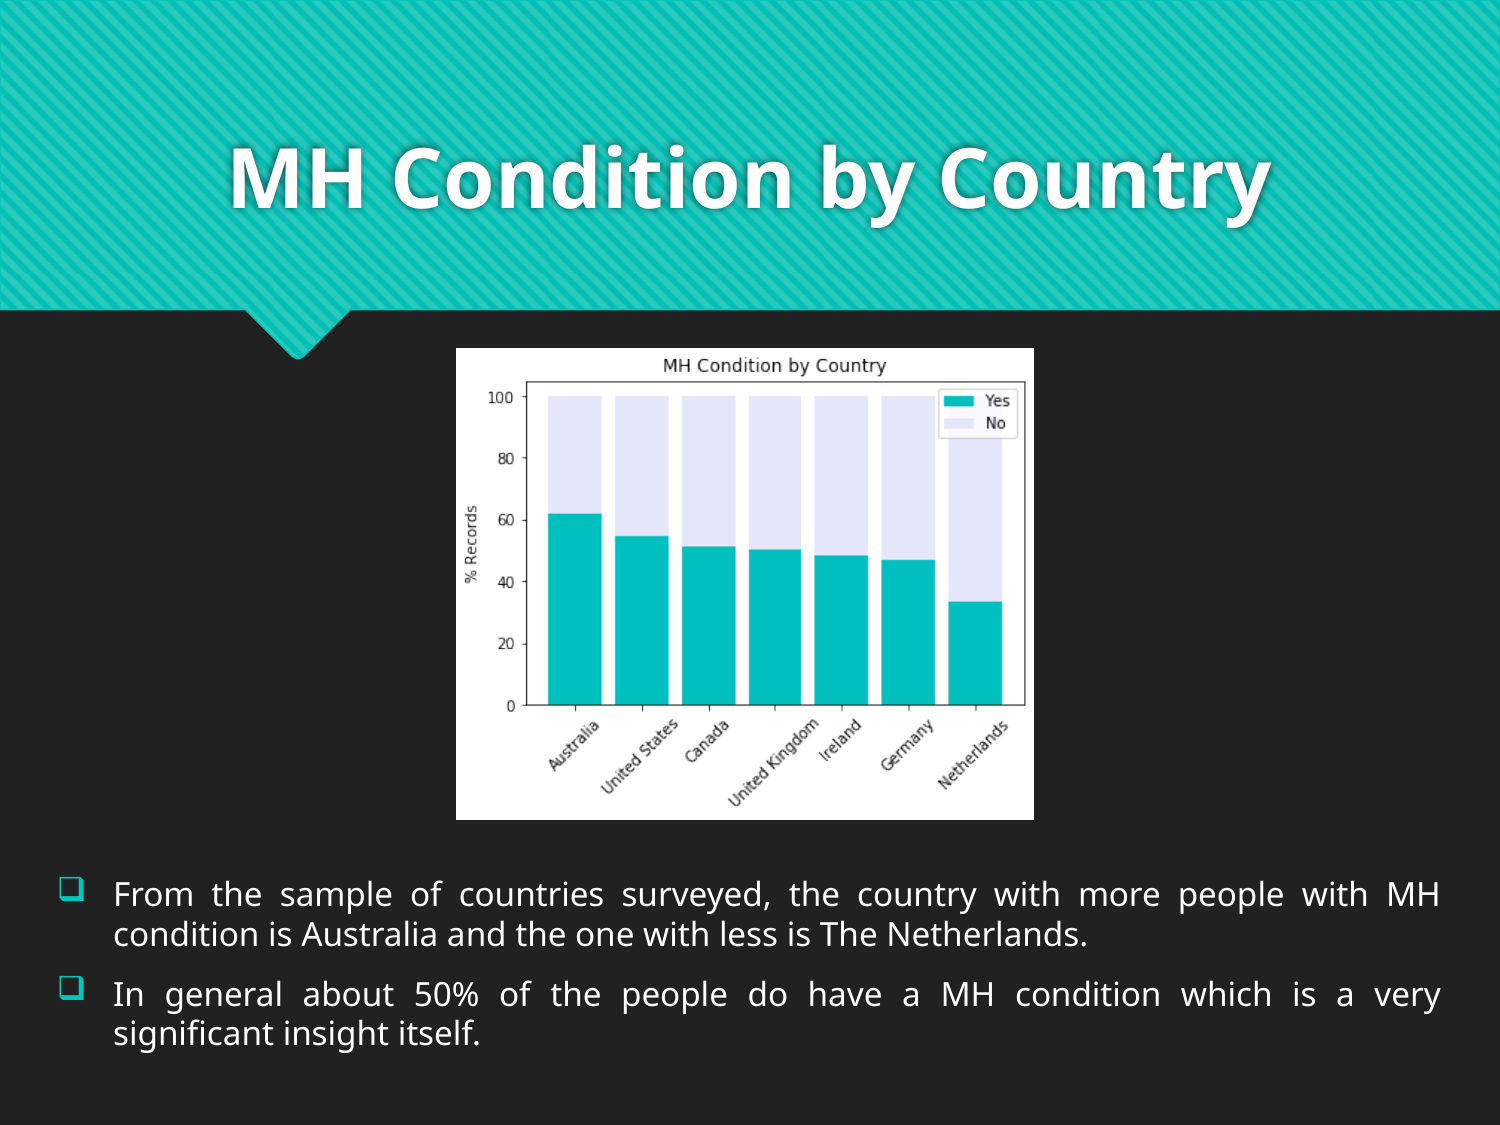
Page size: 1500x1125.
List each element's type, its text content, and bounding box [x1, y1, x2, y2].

picture [455, 347, 1035, 821]
text_box From the sample of countries surveyed, the country with more people with MH condition is Australia and the one with less is The Netherlands. In general about 50% of the people do have a MH condition which is a very significant insight itself. [42, 866, 1458, 1125]
title MH Condition by Country [132, 73, 1368, 233]
